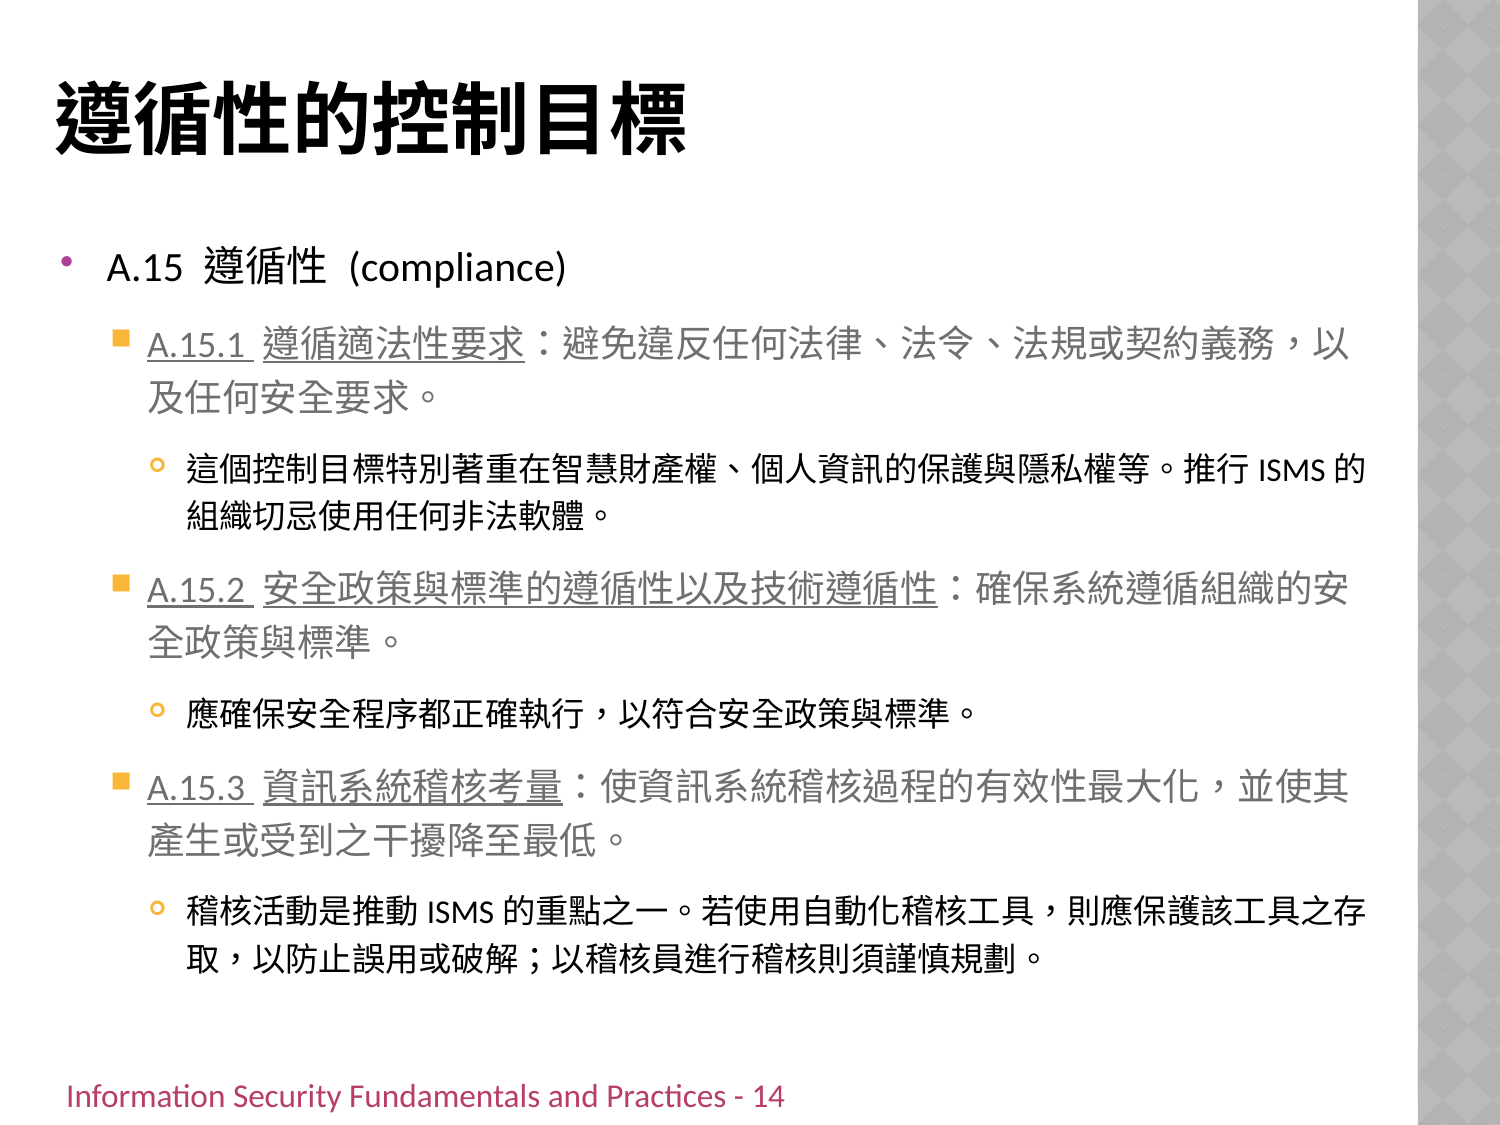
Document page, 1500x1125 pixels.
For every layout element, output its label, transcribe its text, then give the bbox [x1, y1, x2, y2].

list A.15 遵循性 (compliance) A.15.1 遵循適法性要求：避免違反任何法律、法令、法規或契約義務，以及任何安全要求。 這個控制目標特別著重在智慧財產權、個人資訊的保護與隱私權等。推行ISMS的組織切忌使用任何非法軟體。 A.15.2 安全政策與標準的遵循性以及技術遵循性：確保系統遵循組織的安全政策與標準。 應確保安全程序都正確執行，以符合安全政策與標準。 A.15.3 資訊系統稽核考量：使資訊系統稽核過程的有效性最大化，並使其產生或受到之干擾降至最低。 稽核活動是推動ISMS的重點之一。若使用自動化稽核工具，則應保護該工具之存取，以防止誤用或破解；以稽核員進行稽核則須謹慎規劃。 [46, 222, 1395, 1059]
title 遵循性的控制目標 [46, 52, 1395, 164]
